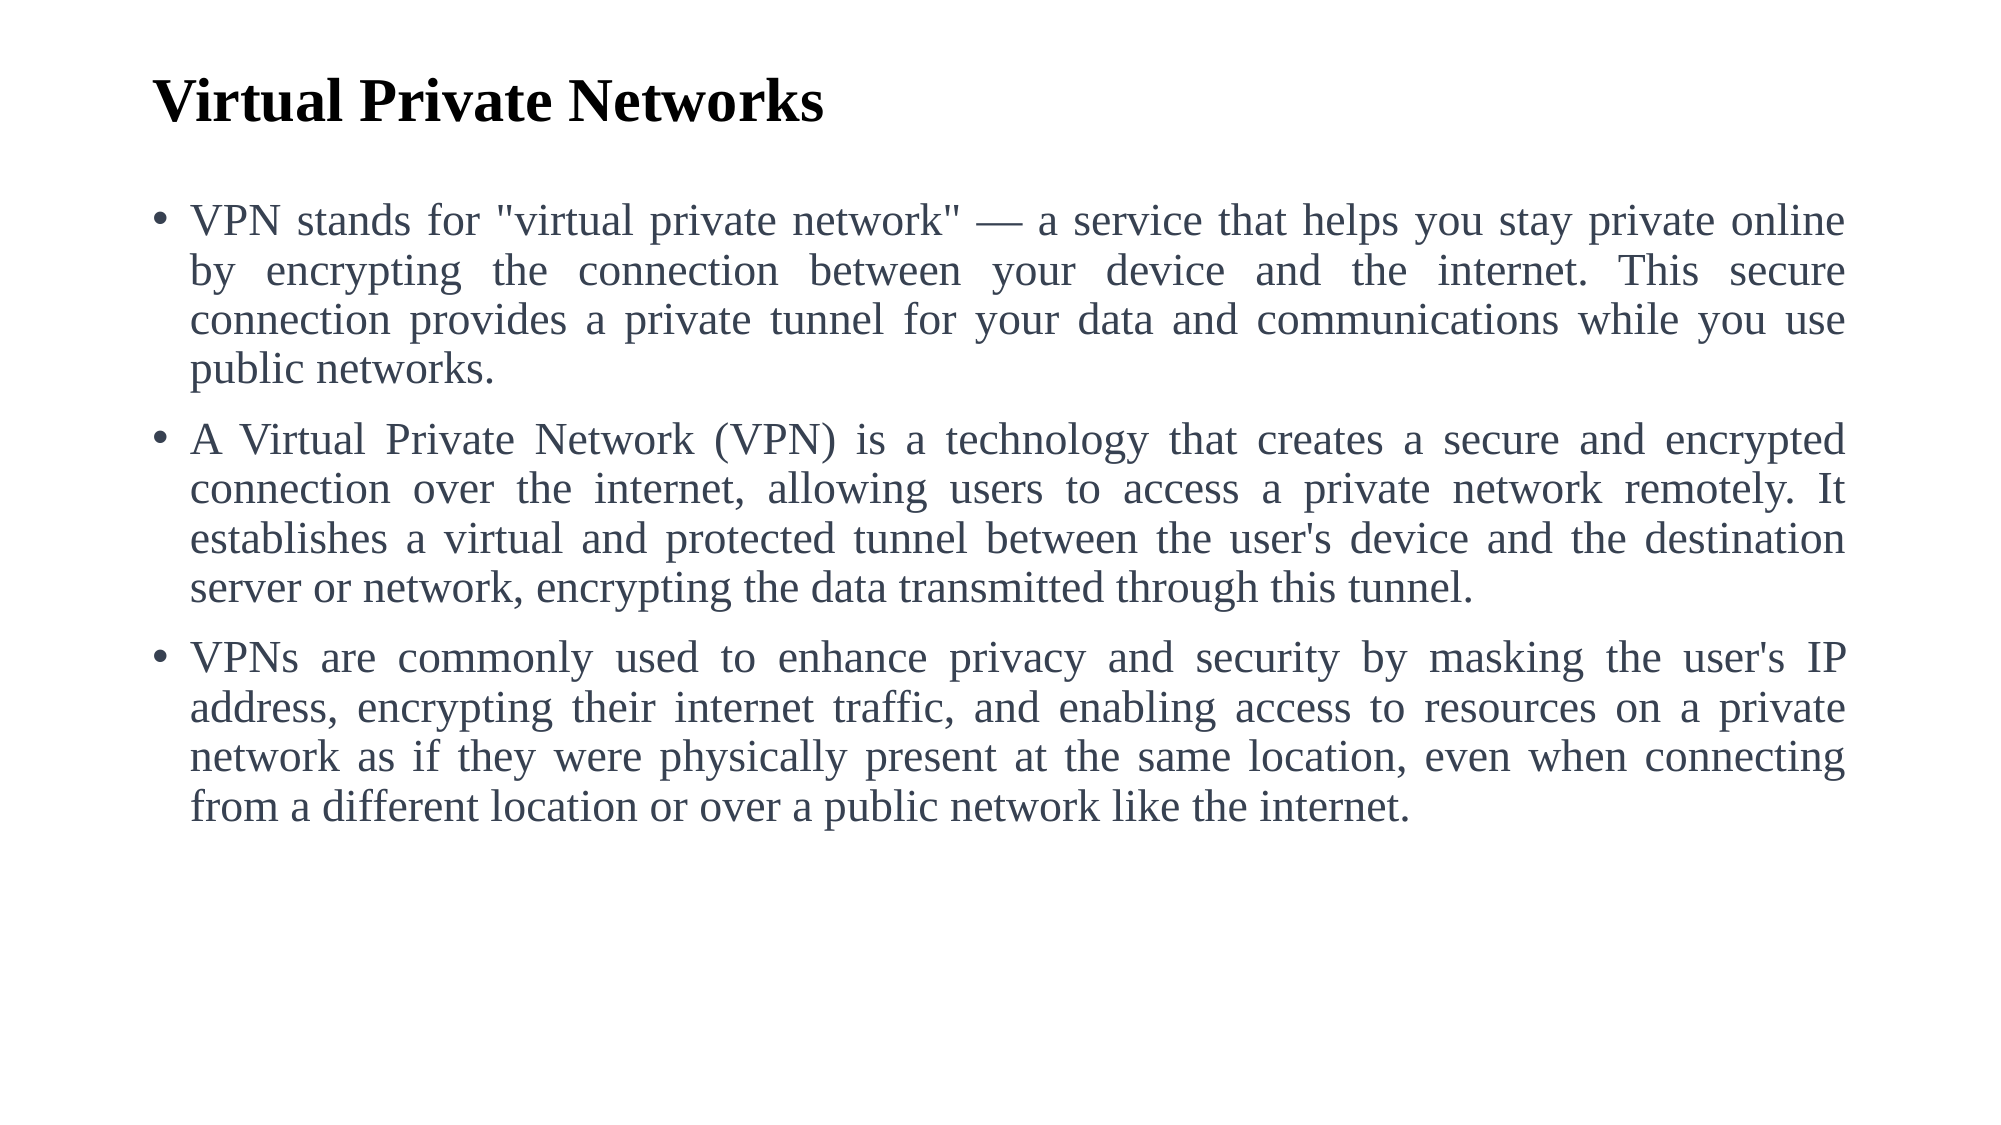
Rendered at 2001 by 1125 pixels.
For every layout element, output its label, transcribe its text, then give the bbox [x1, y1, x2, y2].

title Virtual Private Networks [137, 59, 1863, 143]
list VPN stands for "virtual private network" — a service that helps you stay private online by encrypting the connection between your device and the internet. This secure connection provides a private tunnel for your data and communications while you use public networks. A Virtual Private Network (VPN) is a technology that creates a secure and encrypted connection over the internet, allowing users to access a private network remotely. It establishes a virtual and protected tunnel between the user's device and the destination server or network, encrypting the data transmitted through this tunnel. VPNs are commonly used to enhance privacy and security by masking the user's IP address, encrypting their internet traffic, and enabling access to resources on a private network as if they were physically present at the same location, even when connecting from a different location or over a public network like the internet. [137, 188, 1863, 1014]
